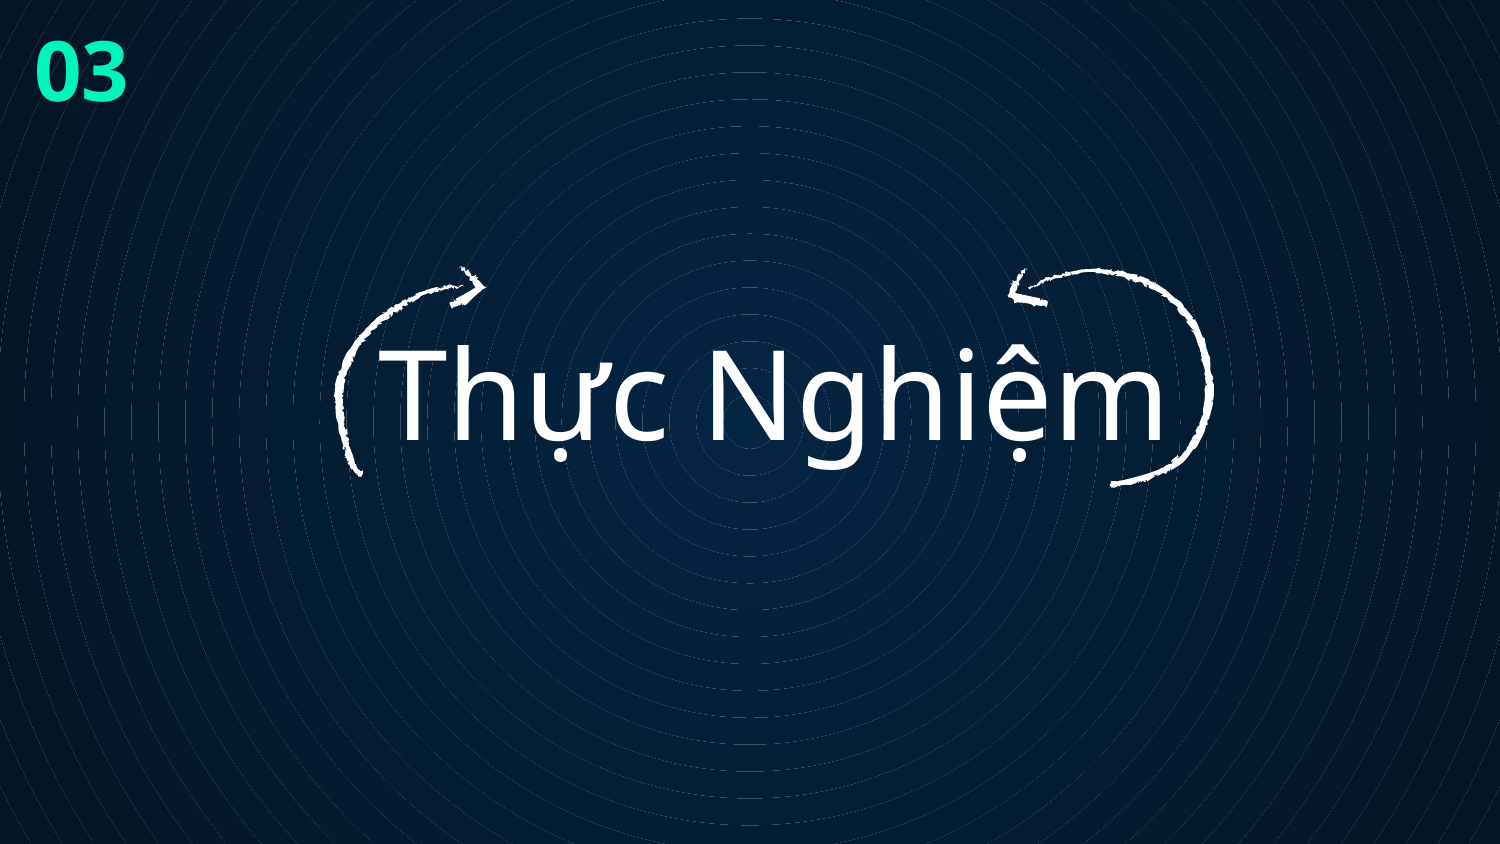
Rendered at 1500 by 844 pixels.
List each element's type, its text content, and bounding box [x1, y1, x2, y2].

title Thực Nghiệm [136, 300, 1412, 491]
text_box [999, 275, 1249, 434]
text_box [318, 286, 511, 457]
text_box 03 [19, 11, 224, 125]
